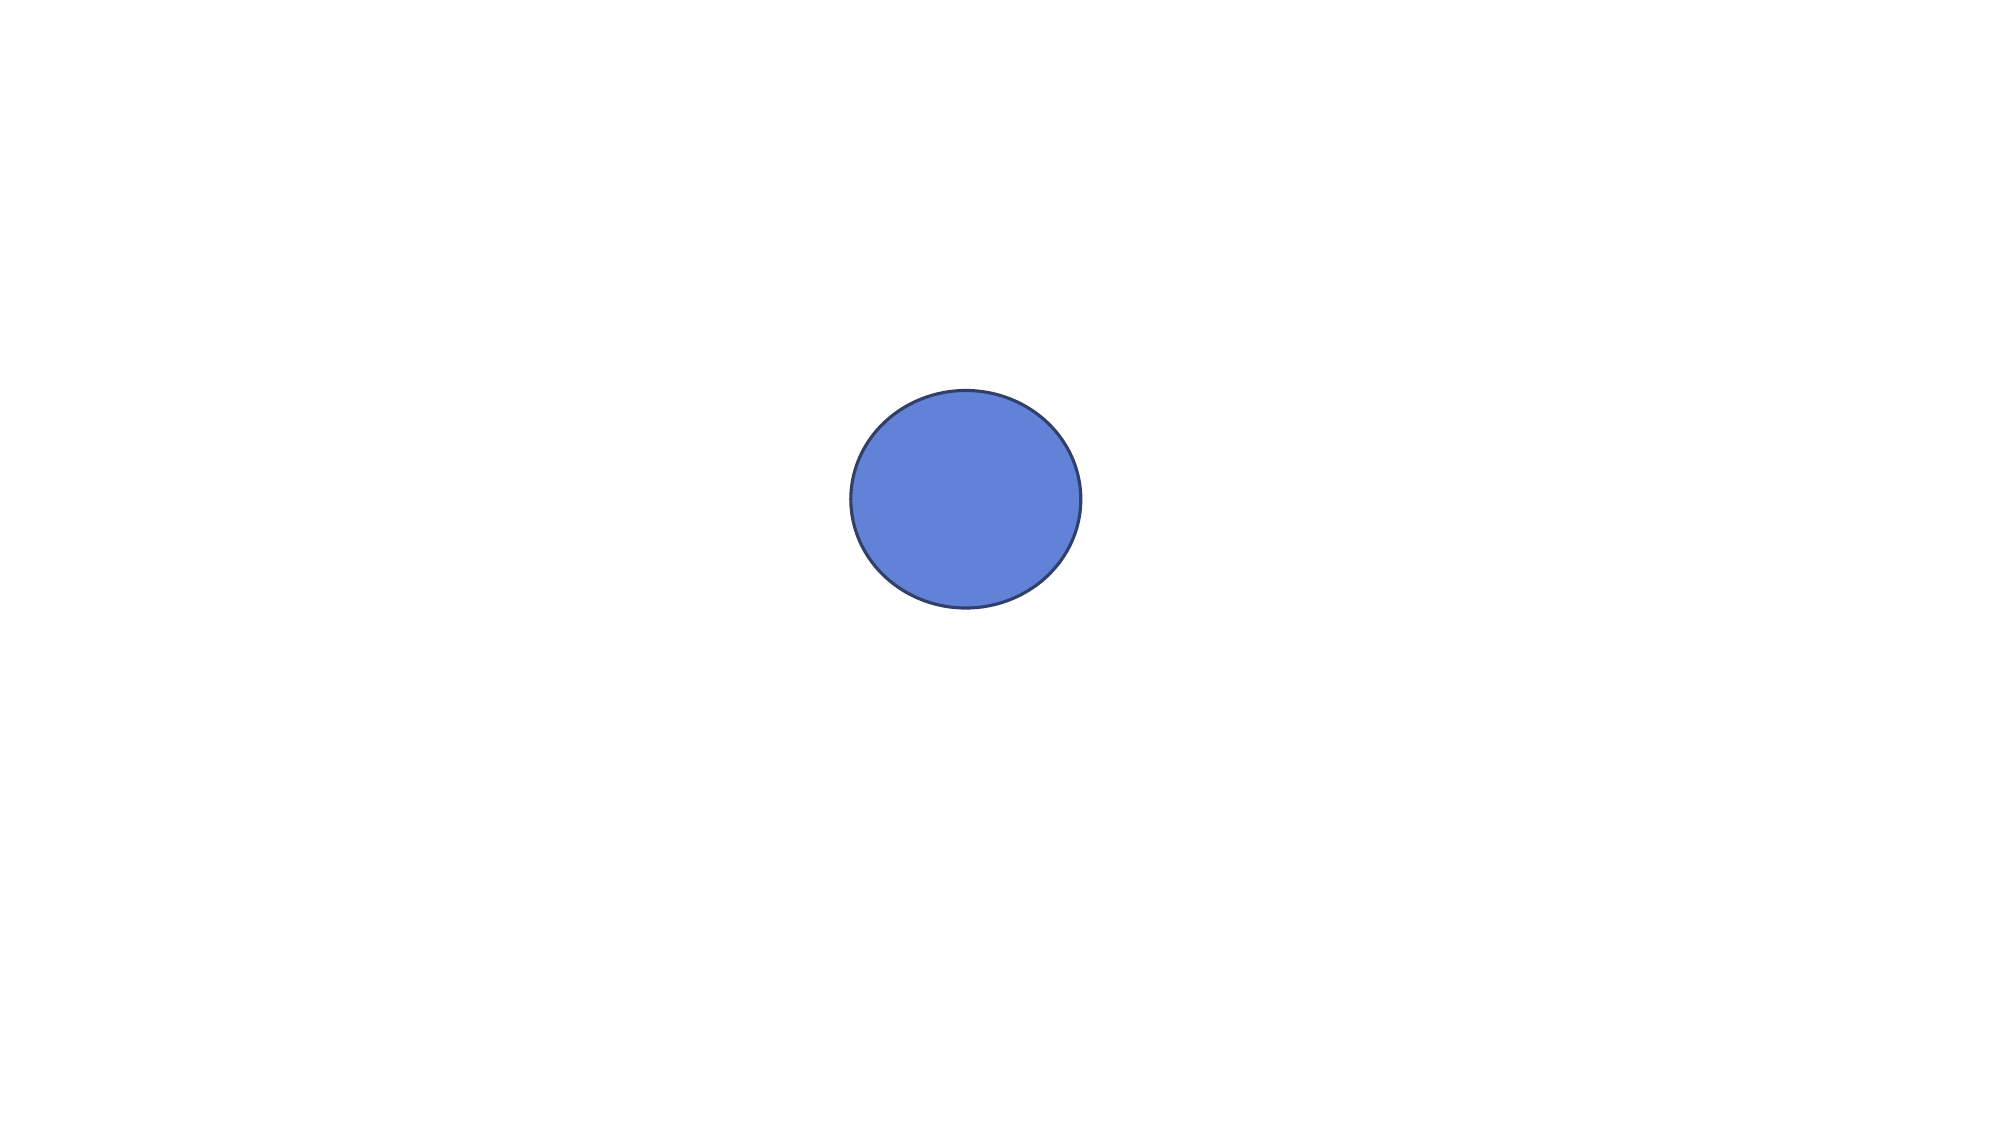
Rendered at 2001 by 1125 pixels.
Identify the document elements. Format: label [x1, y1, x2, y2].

text_box [849, 388, 1083, 610]
